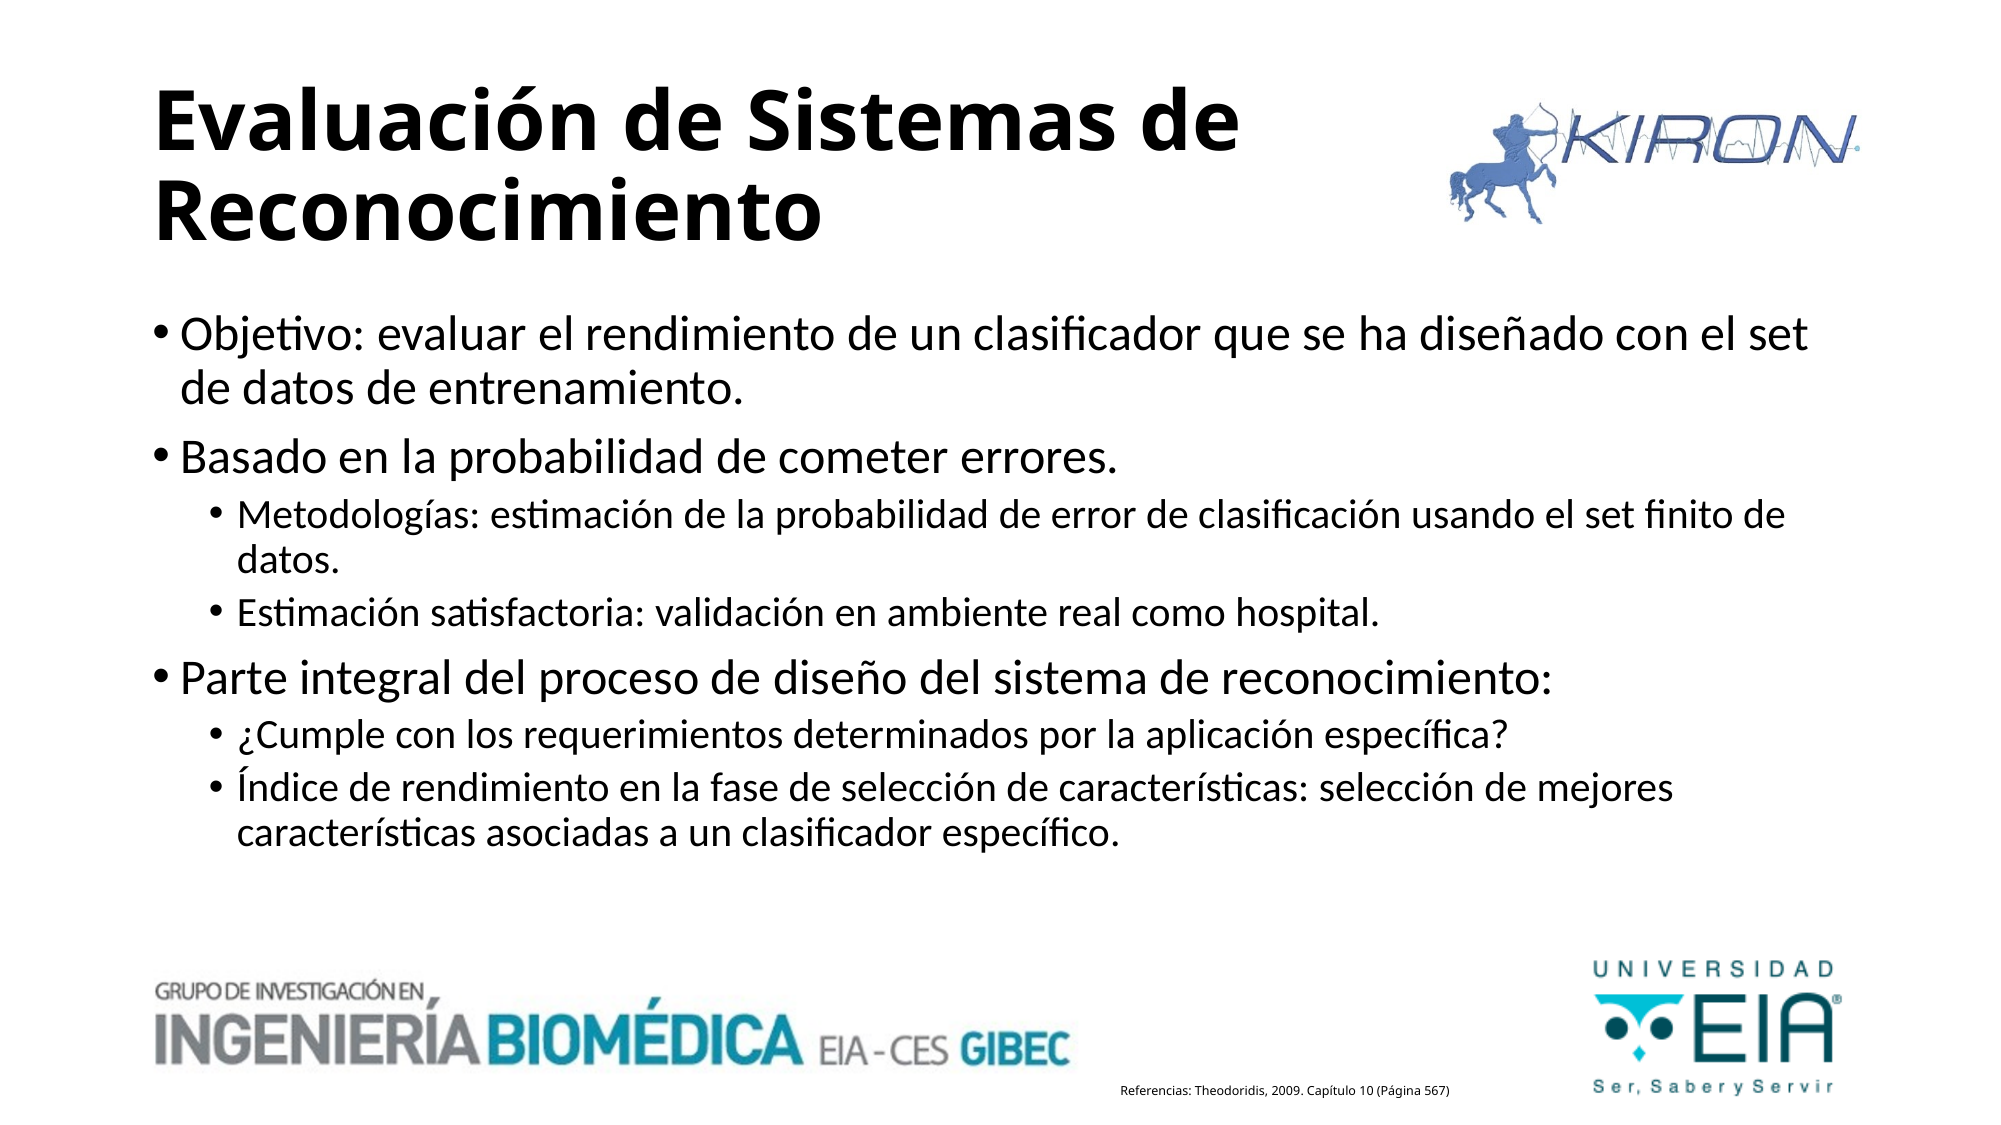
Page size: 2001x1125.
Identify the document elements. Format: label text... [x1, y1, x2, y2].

picture [146, 918, 1088, 1089]
picture [1570, 943, 1863, 1114]
title Evaluación de Sistemas de Reconocimiento [137, 59, 1412, 278]
text_box Referencias: Theodoridis, 2009. Capítulo 10 (Página 567) [1036, 1075, 1534, 1106]
list Objetivo: evaluar el rendimiento de un clasificador que se ha diseñado con el set de datos de entrenamiento. Basado en la probabilidad de cometer errores. Metodologías: estimación de la probabilidad de error de clasificación usando el set finito de datos. Estimación satisfactoria: validación en ambiente real como hospital. Parte integral del proceso de diseño del sistema de reconocimiento: ¿Cumple con los requerimientos determinados por la aplicación específica? Índice de rendimiento en la fase de selección de características: selección de mejores características asociadas a un clasificador específico. [137, 299, 1863, 904]
picture [1446, 98, 1864, 225]
